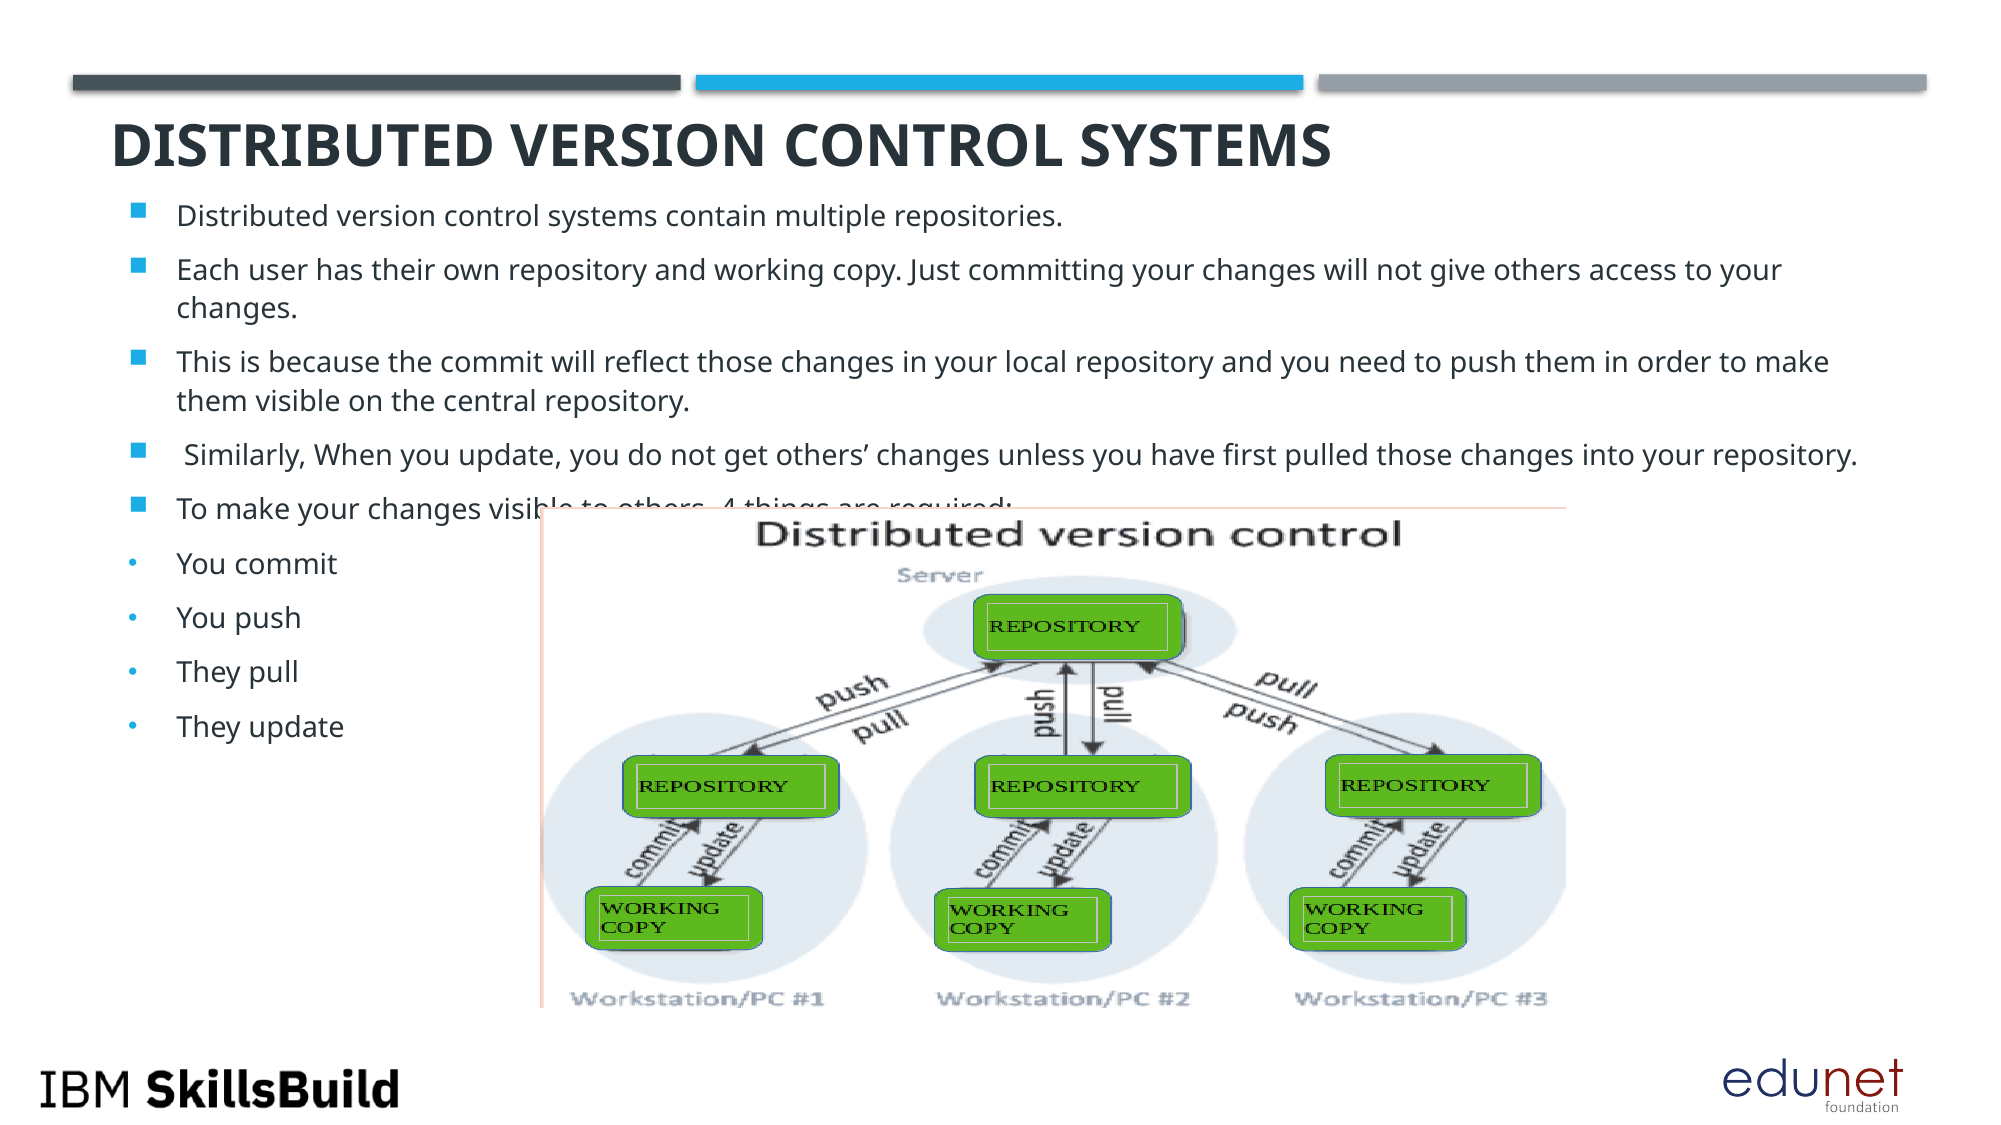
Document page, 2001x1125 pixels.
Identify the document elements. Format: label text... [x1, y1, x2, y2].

title Distributed Version Control Systems [95, 0, 1905, 186]
picture [1719, 1056, 1905, 1116]
picture [540, 506, 1567, 1009]
picture [14, 1047, 419, 1125]
list Distributed version control systems contain multiple repositories. Each user has their own repository and working copy. Just committing your changes will not give others access to your changes. This is because the commit will reflect those changes in your local repository and you need to push them in order to make them visible on the central repository. Similarly, When you update, you do not get others’ changes unless you have first pulled those changes into your repository. To make your changes visible to others, 4 things are required: You commit You push They pull They update [113, 185, 1923, 783]
